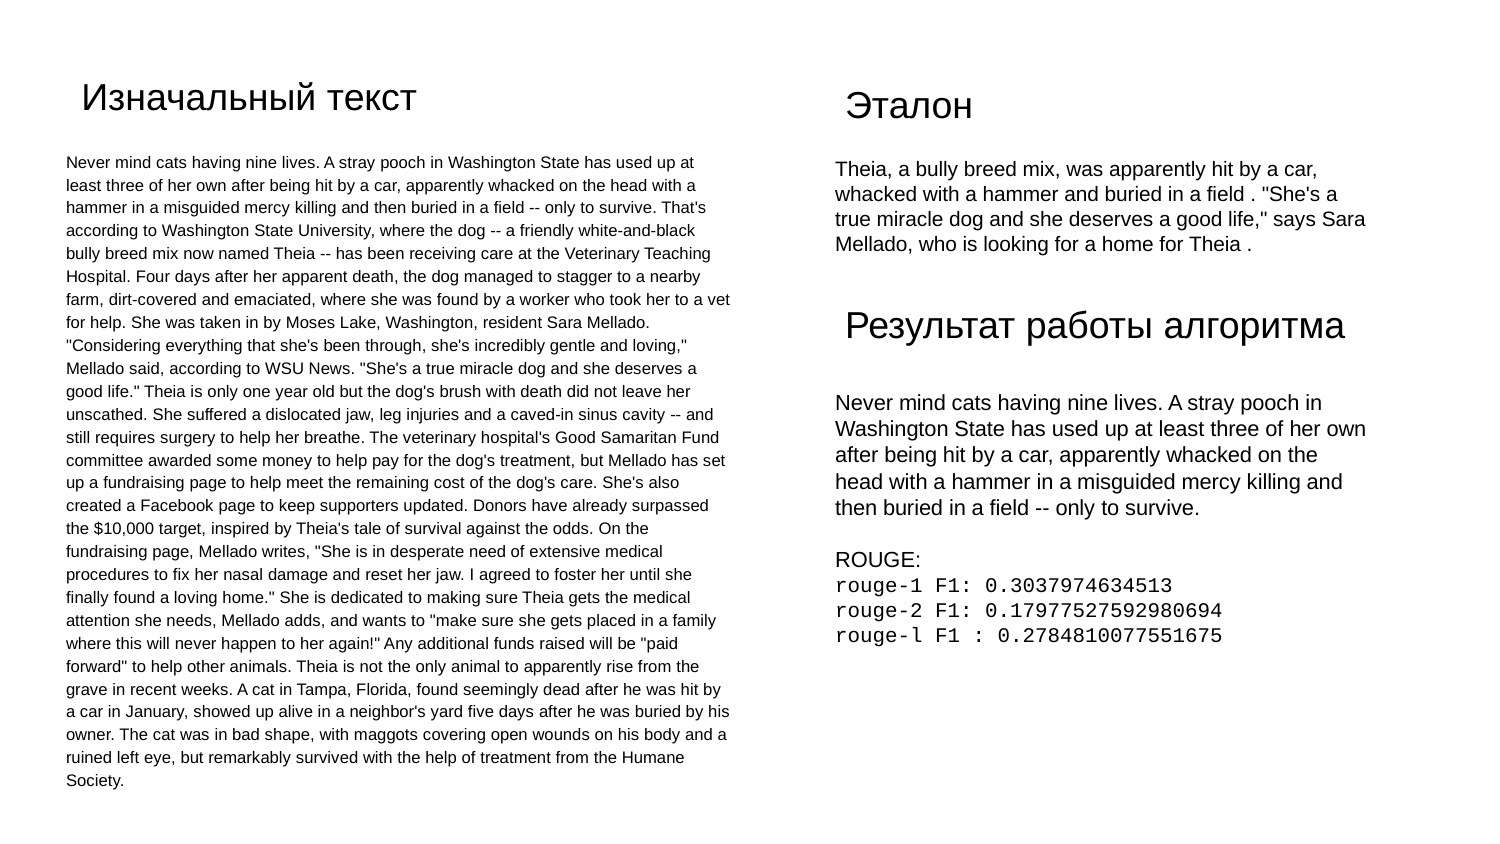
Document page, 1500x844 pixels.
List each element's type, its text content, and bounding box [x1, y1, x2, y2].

text_box Theia, a bully breed mix, was apparently hit by a car, whacked with a hammer and buried in a field . "She's a true miracle dog and she deserves a good life," says Sara Mellado, who is looking for a home for Theia . [820, 140, 1383, 271]
text_box Результат работы алгоритма [830, 286, 1393, 341]
list Never mind cats having nine lives. A stray pooch in Washington State has used up at least three of her own after being hit by a car, apparently whacked on the head with a hammer in a misguided mercy killing and then buried in a field -- only to survive. That's according to Washington State University, where the dog -- a friendly white-and-black bully breed mix now named Theia -- has been receiving care at the Veterinary Teaching Hospital. Four days after her apparent death, the dog managed to stagger to a nearby farm, dirt-covered and emaciated, where she was found by a worker who took her to a vet for help. She was taken in by Moses Lake, Washington, resident Sara Mellado. "Considering everything that she's been through, she's incredibly gentle and loving," Mellado said, according to WSU News. "She's a true miracle dog and she deserves a good life." Theia is only one year old but the dog's brush with death did not leave her unscathed. She suffered a dislocated jaw, leg injuries and a caved-in sinus cavity -- and still requires surgery to help her breathe. The veterinary hospital's Good Samaritan Fund committee awarded some money to help pay for the dog's treatment, but Mellado has set up a fundraising page to help meet the remaining cost of the dog's care. She's also created a Facebook page to keep supporters updated. Donors have already surpassed the $10,000 target, inspired by Theia's tale of survival against the odds. On the fundraising page, Mellado writes, "She is in desperate need of extensive medical procedures to fix her nasal damage and reset her jaw. I agreed to foster her until she finally found a loving home." She is dedicated to making sure Theia gets the medical attention she needs, Mellado adds, and wants to "make sure she gets placed in a family where this will never happen to her again!" Any additional funds raised will be "paid forward" to help other animals. Theia is not the only animal to apparently rise from the grave in recent weeks. A cat in Tampa, Florida, found seemingly dead after he was hit by a car in January, showed up alive in a neighbor's yard five days after he was buried by his owner. The cat was in bad shape, with maggots covering open wounds on his body and a ruined left eye, but remarkably survived with the help of treatment from the Humane Society. [51, 133, 750, 694]
text_box Never mind cats having nine lives. A stray pooch in Washington State has used up at least three of her own after being hit by a car, apparently whacked on the head with a hammer in a misguided mercy killing and then buried in a field -- only to survive. ROUGE: rouge-1 F1: 0.3037974634513 rouge-2 F1: 0.17977527592980694 rouge-l F1 : 0.2784810077551675 [820, 373, 1383, 663]
text_box Эталон [830, 65, 1059, 126]
text_box Изначальный текст [66, 57, 446, 134]
